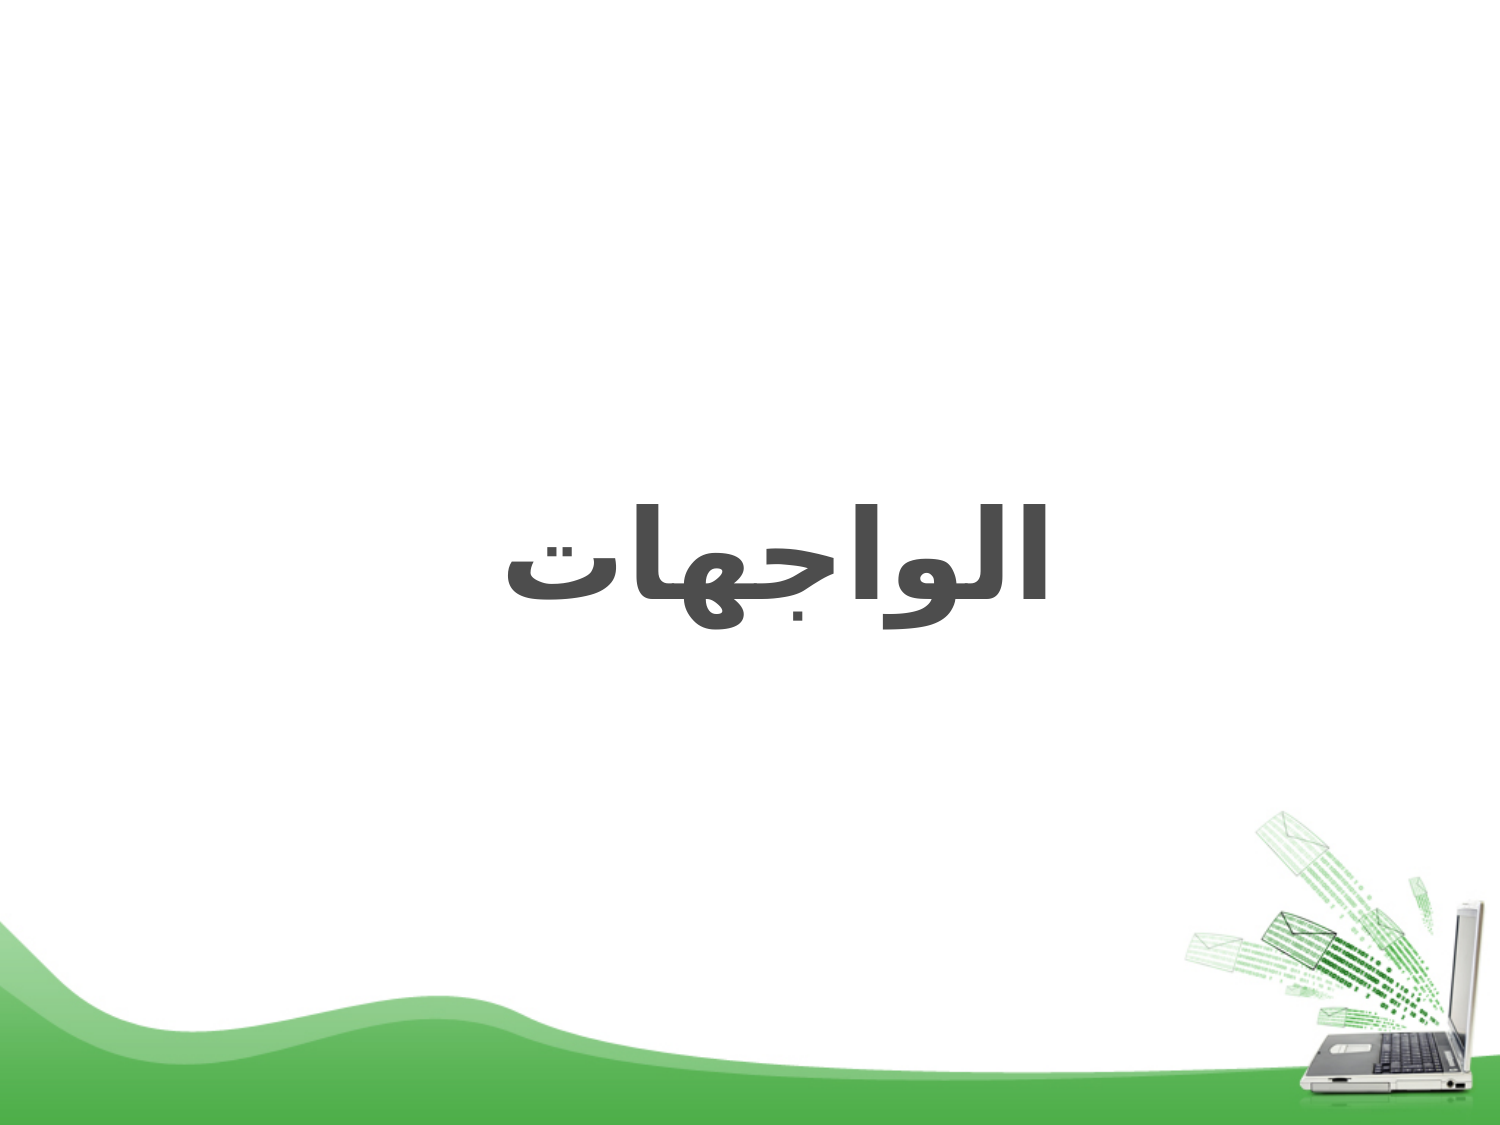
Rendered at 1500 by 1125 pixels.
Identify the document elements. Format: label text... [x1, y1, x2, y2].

list الواجهات [162, 224, 1363, 925]
picture [0, 0, 1500, 1125]
